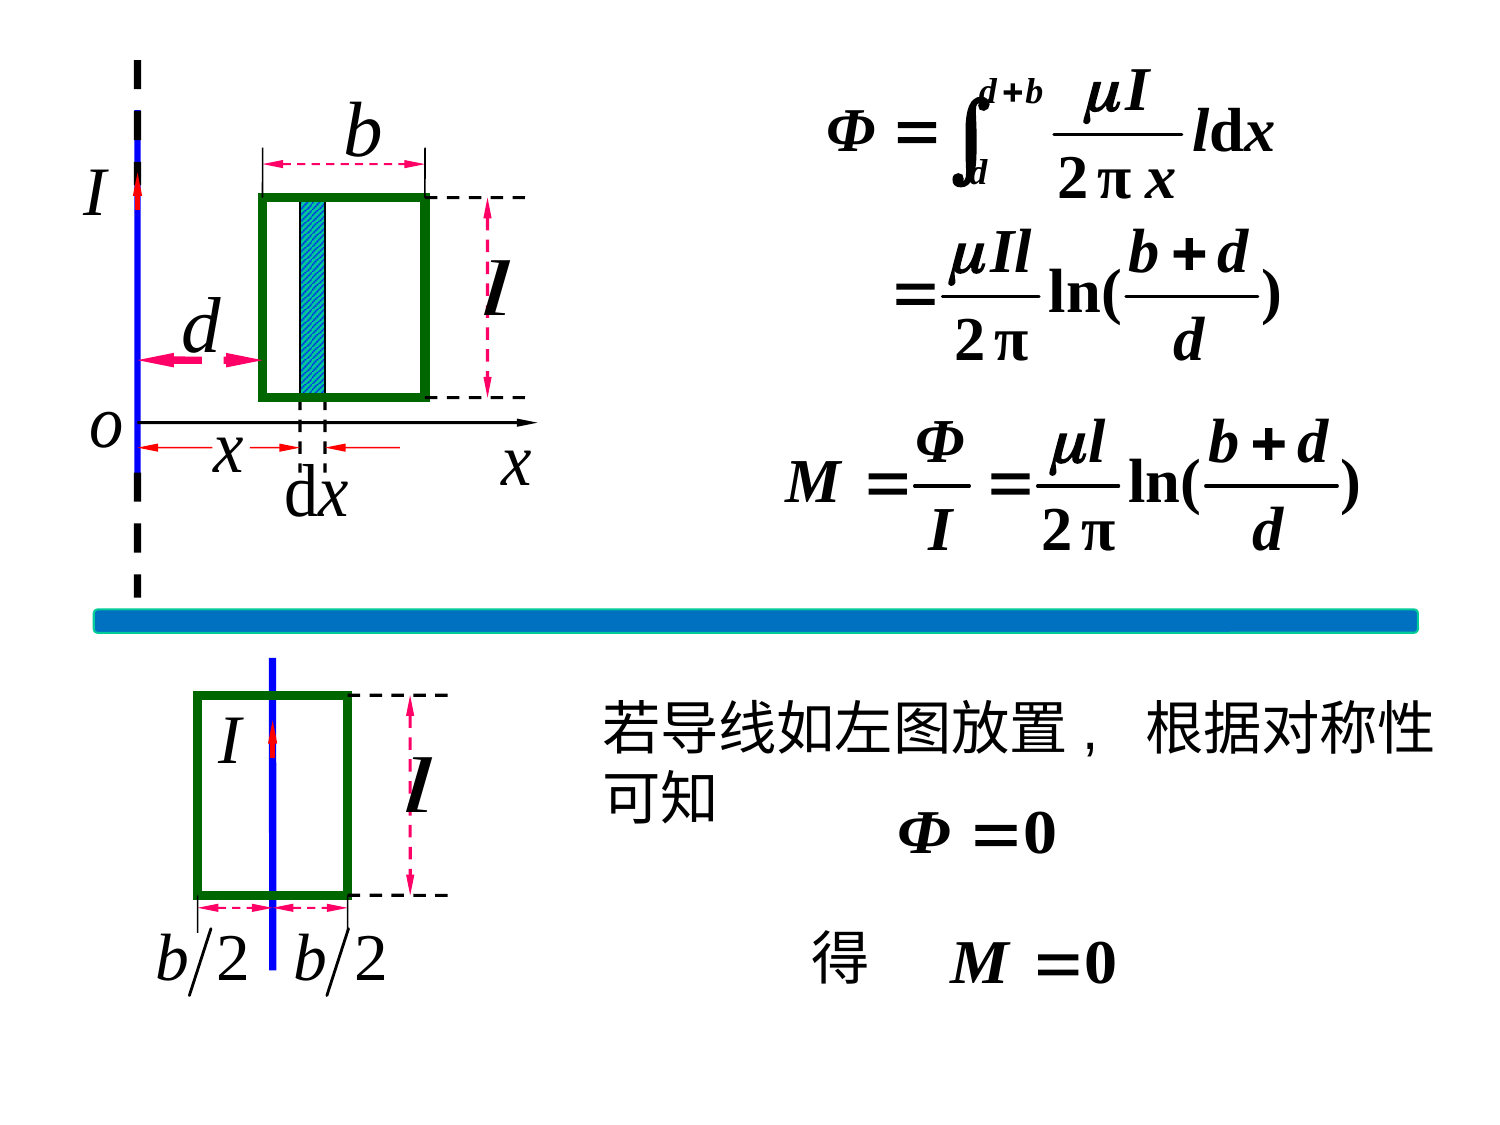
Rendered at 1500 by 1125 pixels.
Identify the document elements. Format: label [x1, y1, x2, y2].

text_box [62, 35, 563, 598]
text_box [773, 398, 1373, 565]
text_box [881, 208, 1293, 375]
text_box [35, 632, 536, 1008]
text_box [587, 683, 1488, 870]
text_box [796, 913, 1130, 1000]
text_box [820, 46, 1289, 214]
text_box [92, 608, 1420, 634]
